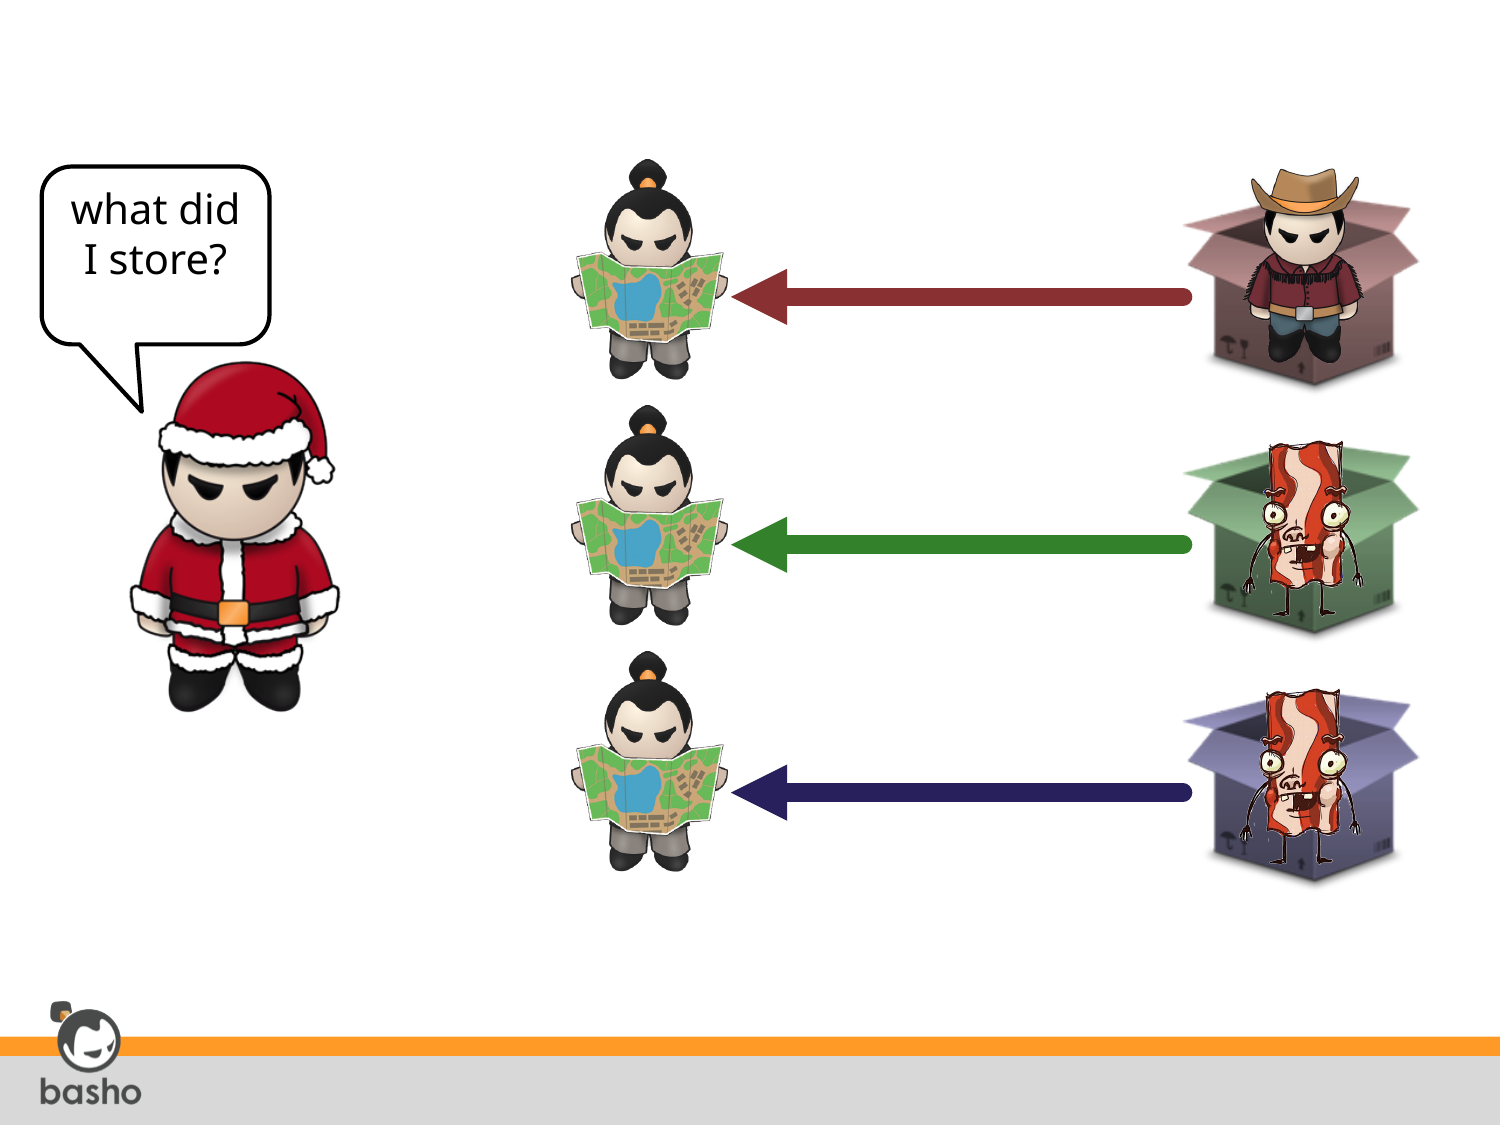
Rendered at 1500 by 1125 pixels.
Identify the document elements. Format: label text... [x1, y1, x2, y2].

picture [38, 1001, 144, 1115]
picture [570, 404, 728, 626]
picture [1045, 144, 1500, 416]
text_box what did I store? [41, 166, 270, 376]
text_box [730, 296, 1184, 793]
picture [570, 651, 728, 872]
picture [1184, 425, 1500, 664]
picture [113, 323, 357, 746]
picture [570, 159, 728, 380]
picture [1045, 673, 1500, 912]
